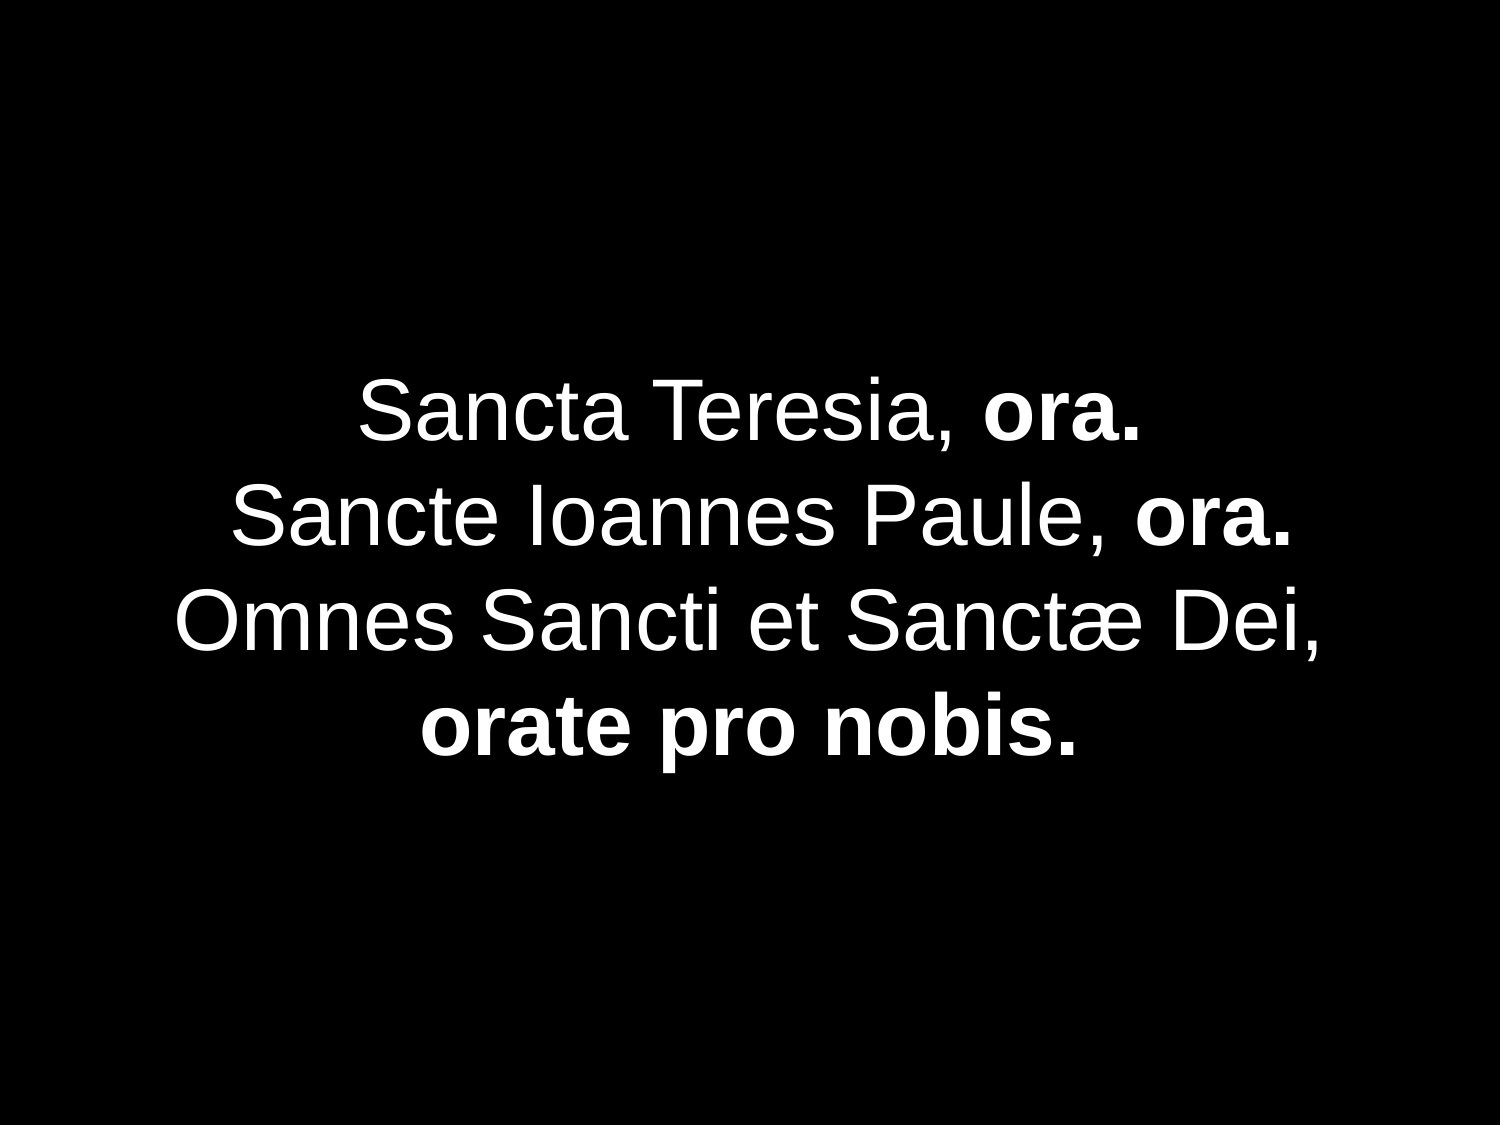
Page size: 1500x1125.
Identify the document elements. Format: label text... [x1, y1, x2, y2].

list Sancta Teresia, ora. Sancte Ioannes Paule, ora. Omnes Sancti et Sanctæ Dei, orate pro nobis. [0, 140, 1500, 985]
